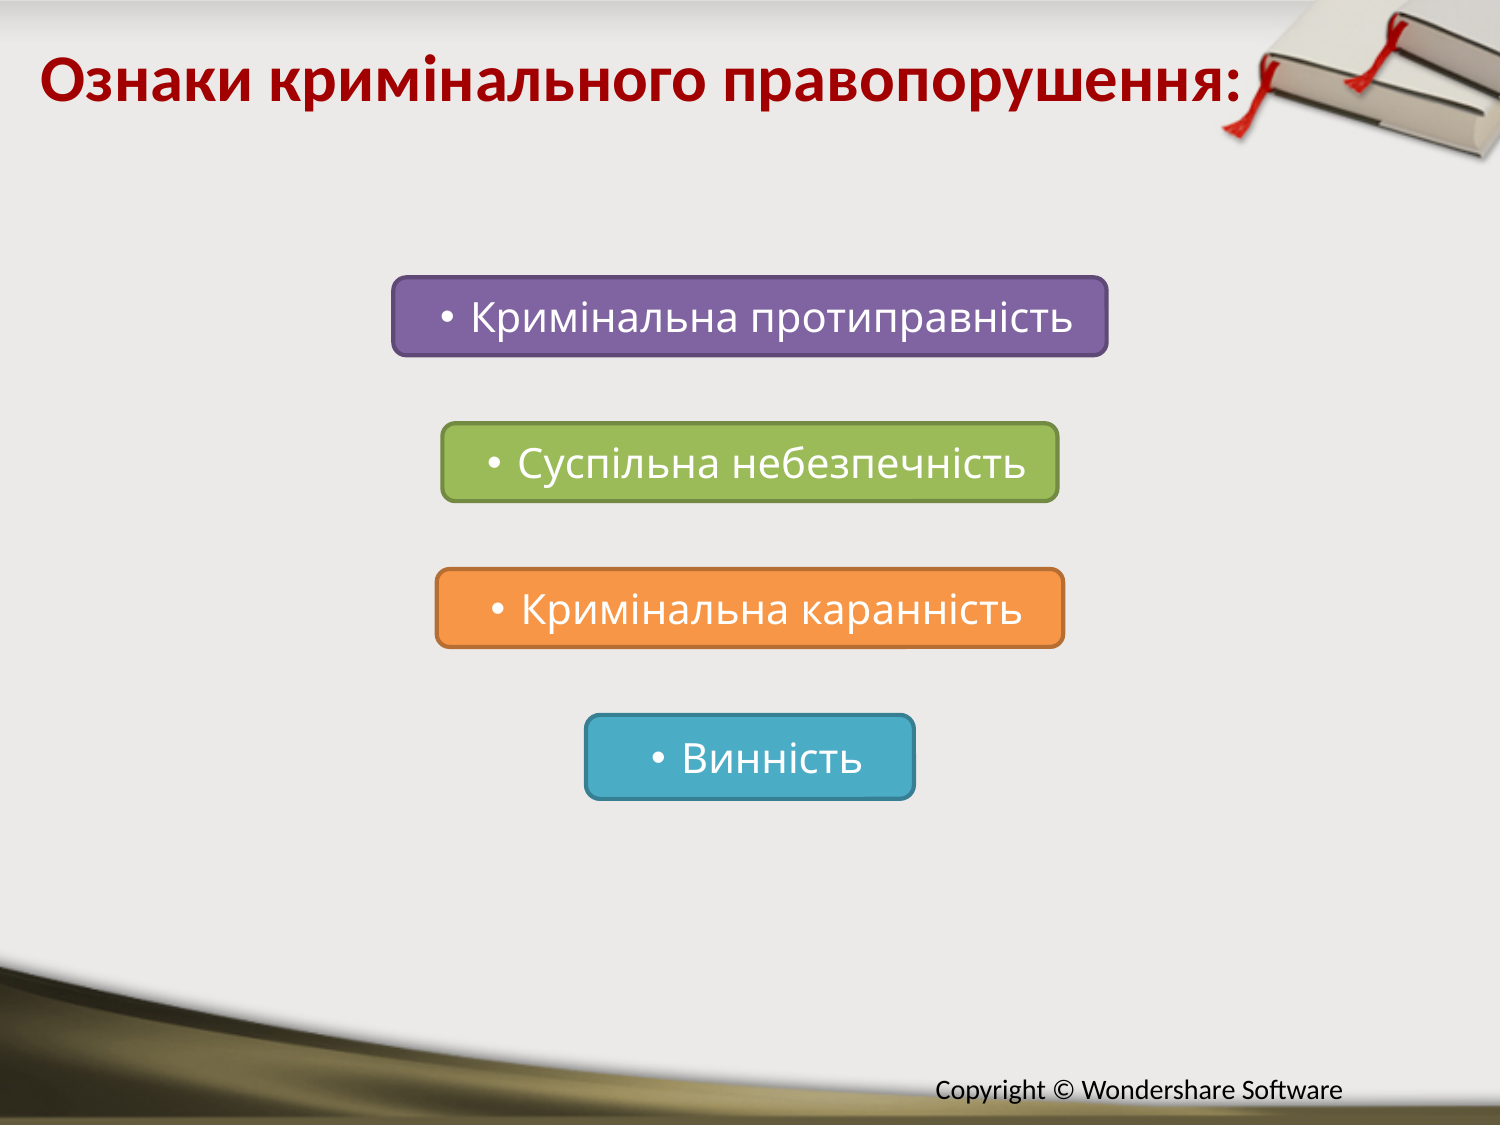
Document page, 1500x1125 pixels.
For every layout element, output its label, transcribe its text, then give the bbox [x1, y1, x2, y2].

text_box Суспільна небезпечність [440, 421, 1060, 504]
text_box Ознаки кримінального правопорушення: [0, 23, 1327, 126]
text_box Винність [583, 712, 917, 801]
text_box Кримінальна протиправність [391, 275, 1109, 358]
text_box Кримінальна каранність [434, 566, 1066, 650]
picture [0, 0, 1500, 1125]
